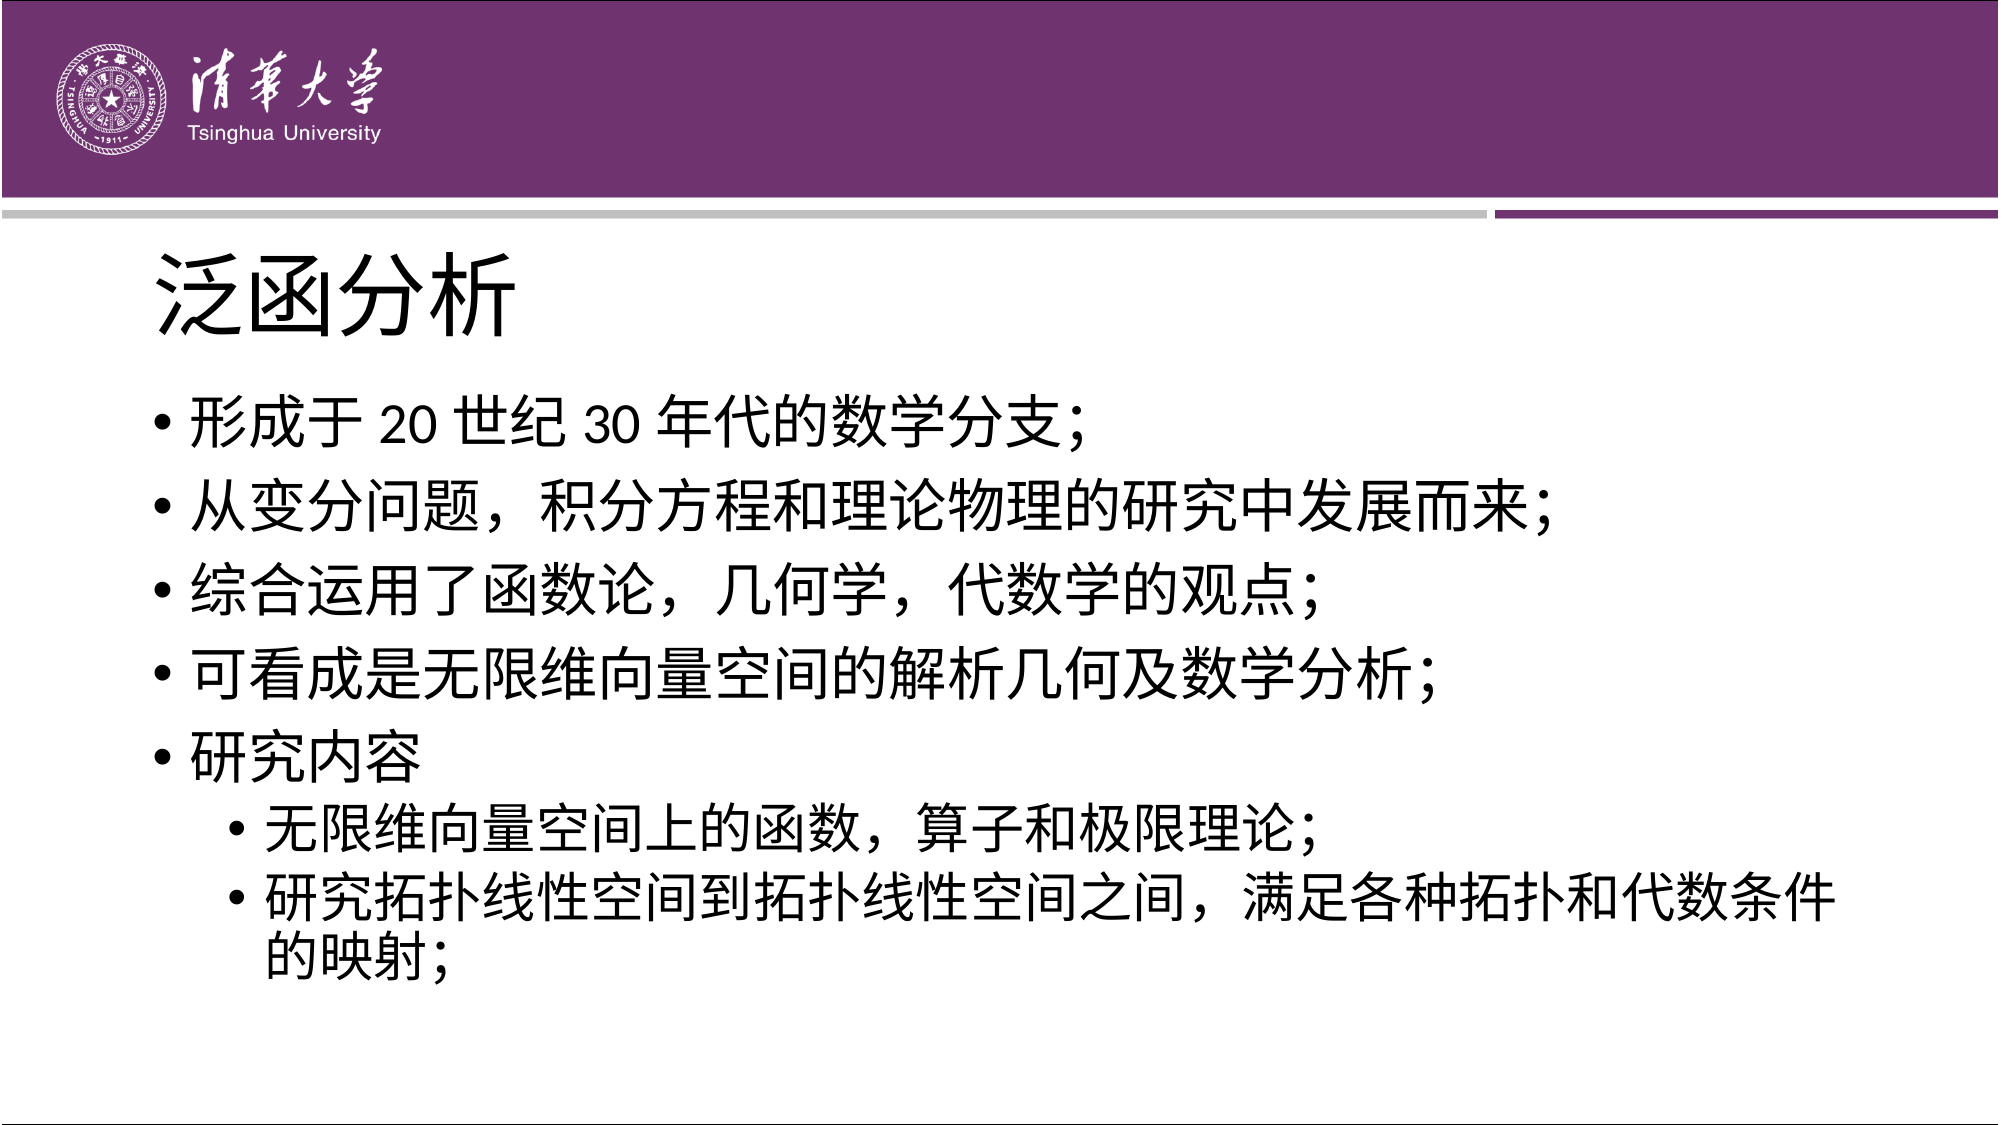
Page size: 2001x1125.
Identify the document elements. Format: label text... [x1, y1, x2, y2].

list 形成于20世纪30年代的数学分支； 从变分问题，积分方程和理论物理的研究中发展而来； 综合运用了函数论，几何学，代数学的观点； 可看成是无限维向量空间的解析几何及数学分析； 研究内容 无限维向量空间上的函数，算子和极限理论； 研究拓扑线性空间到拓扑线性空间之间，满足各种拓扑和代数条件的映射； [137, 409, 1863, 1100]
text_box 泛函分析 [137, 190, 1863, 409]
picture [2, 0, 1998, 1125]
